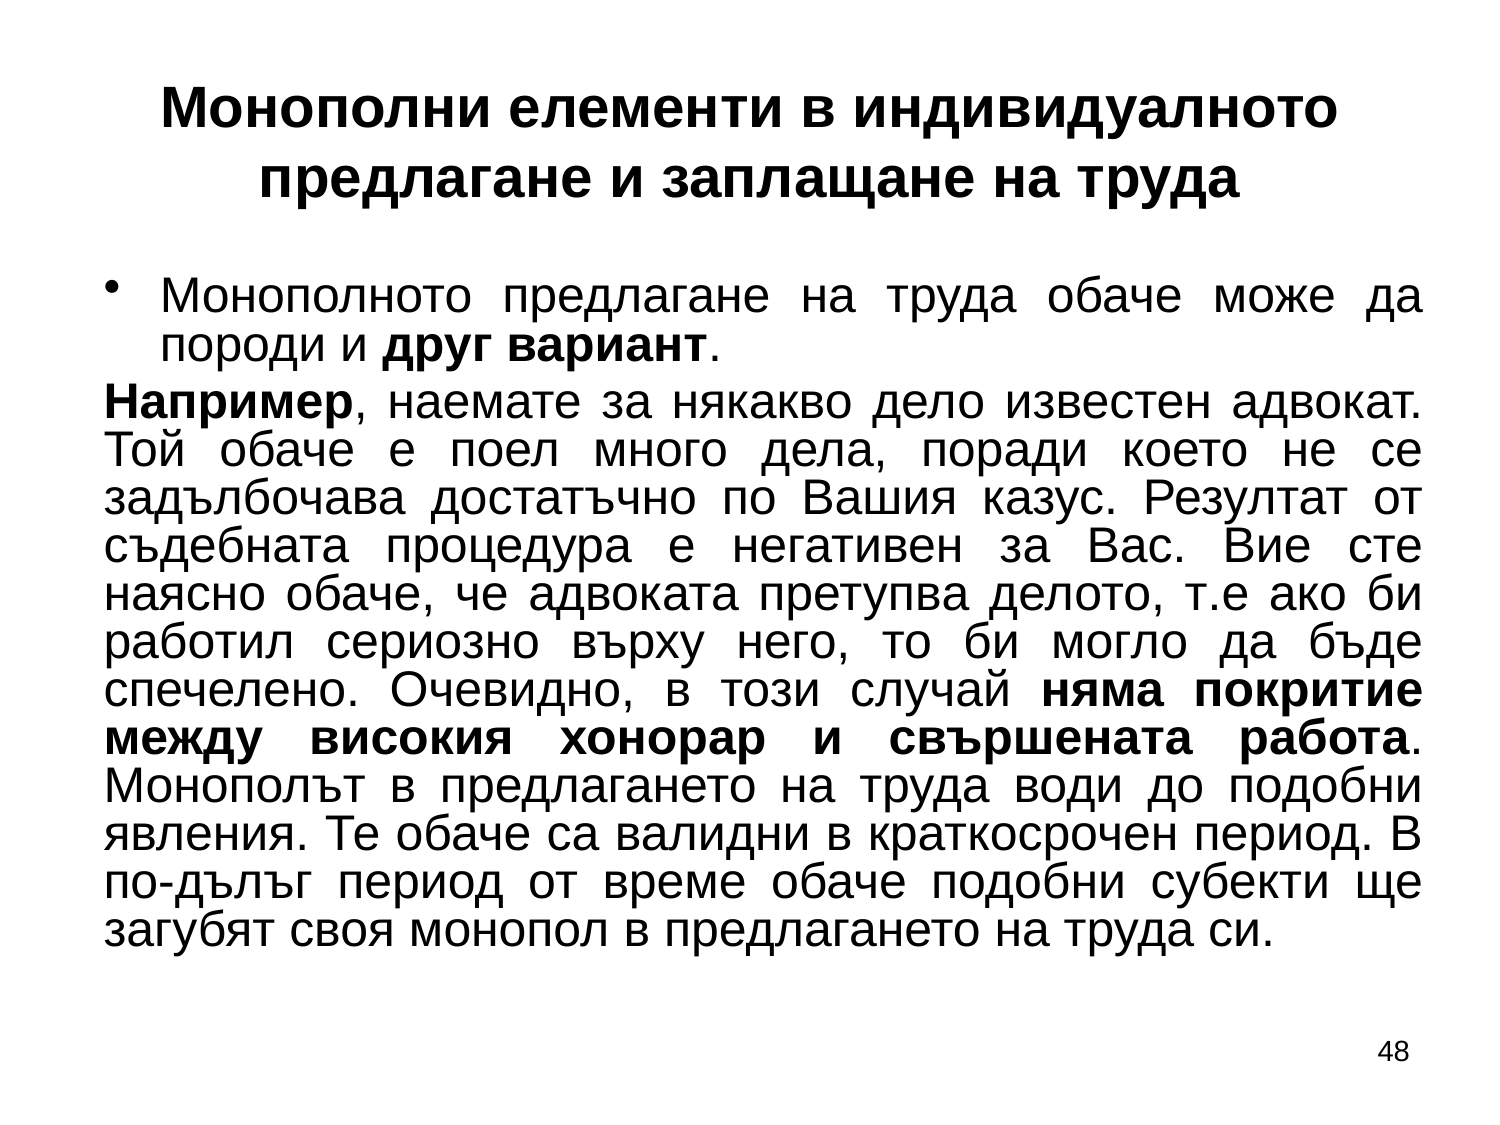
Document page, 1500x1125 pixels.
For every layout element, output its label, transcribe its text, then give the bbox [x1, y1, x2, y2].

slide_number 48 [1074, 1024, 1425, 1103]
list Монополното предлагане на труда обаче може да породи и друг вариант. Например, наемате за някакво дело известен адвокат. Той обаче е поел много дела, поради което не се задълбочава достатъчно по Вашия казус. Резултат от съдебната процедура е негативен за Вас. Вие сте наясно обаче, че адвоката претупва делото, т.е ако би работил сериозно върху него, то би могло да бъде спечелено. Очевидно, в този случай няма покритие между високия хонорар и свършената работа. Монополът в предлагането на труда води до подобни явления. Те обаче са валидни в краткосрочен период. В по-дълъг период от време обаче подобни субекти ще загубят своя монопол в предлагането на труда си. [88, 267, 1439, 1010]
title Монополни елементи в индивидуалното предлагане и заплащане на труда [75, 45, 1425, 233]
